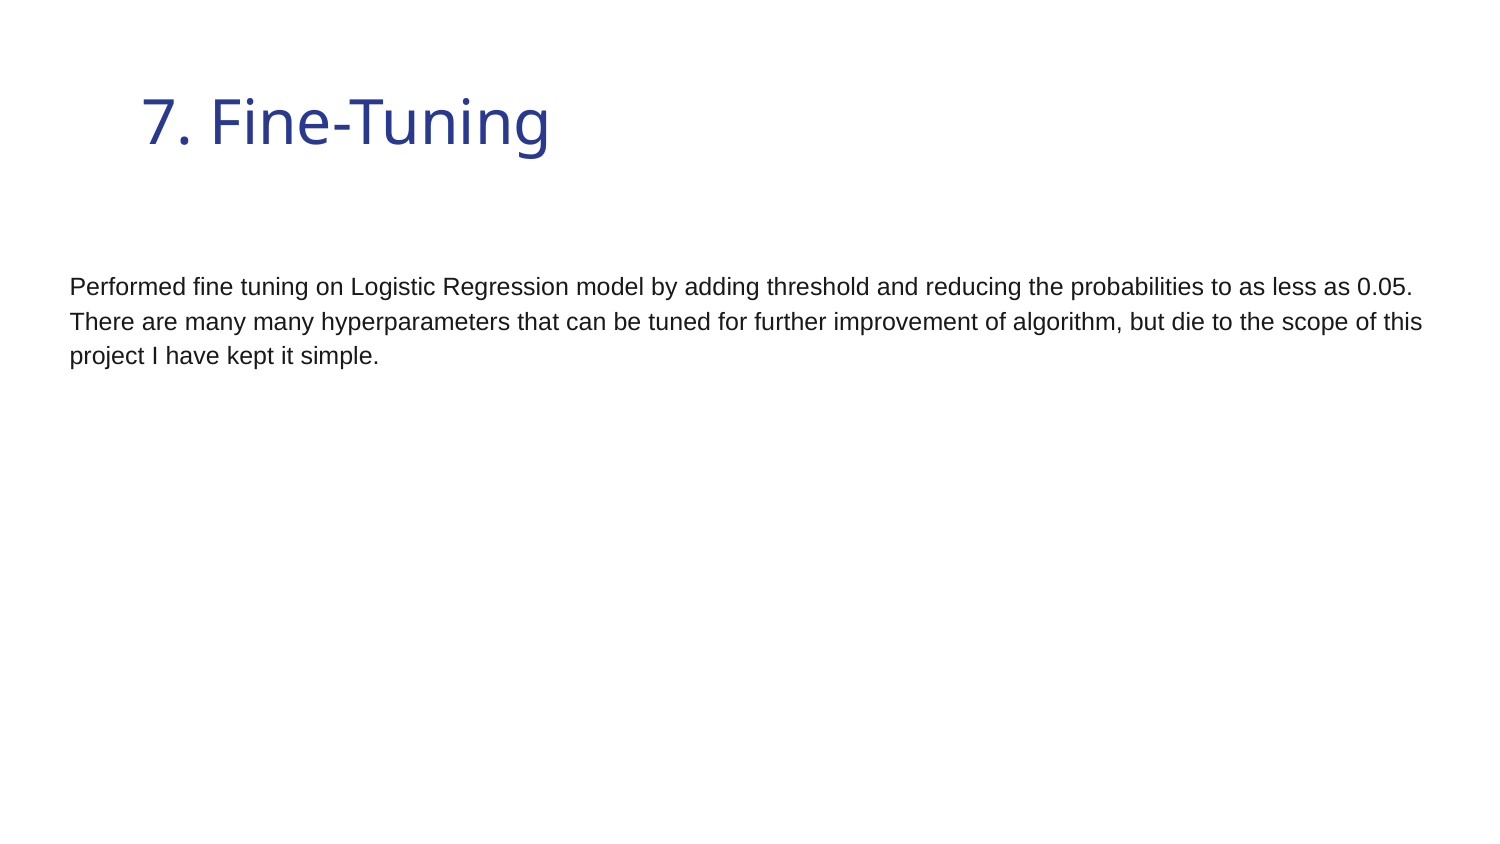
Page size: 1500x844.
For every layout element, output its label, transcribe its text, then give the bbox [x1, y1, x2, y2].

title 7. Fine-Tuning [51, 67, 1449, 167]
text_box Performed fine tuning on Logistic Regression model by adding threshold and reducing the probabilities to as less as 0.05. There are many many hyperparameters that can be tuned for further improvement of algorithm, but die to the scope of this project I have kept it simple. [54, 186, 1446, 454]
